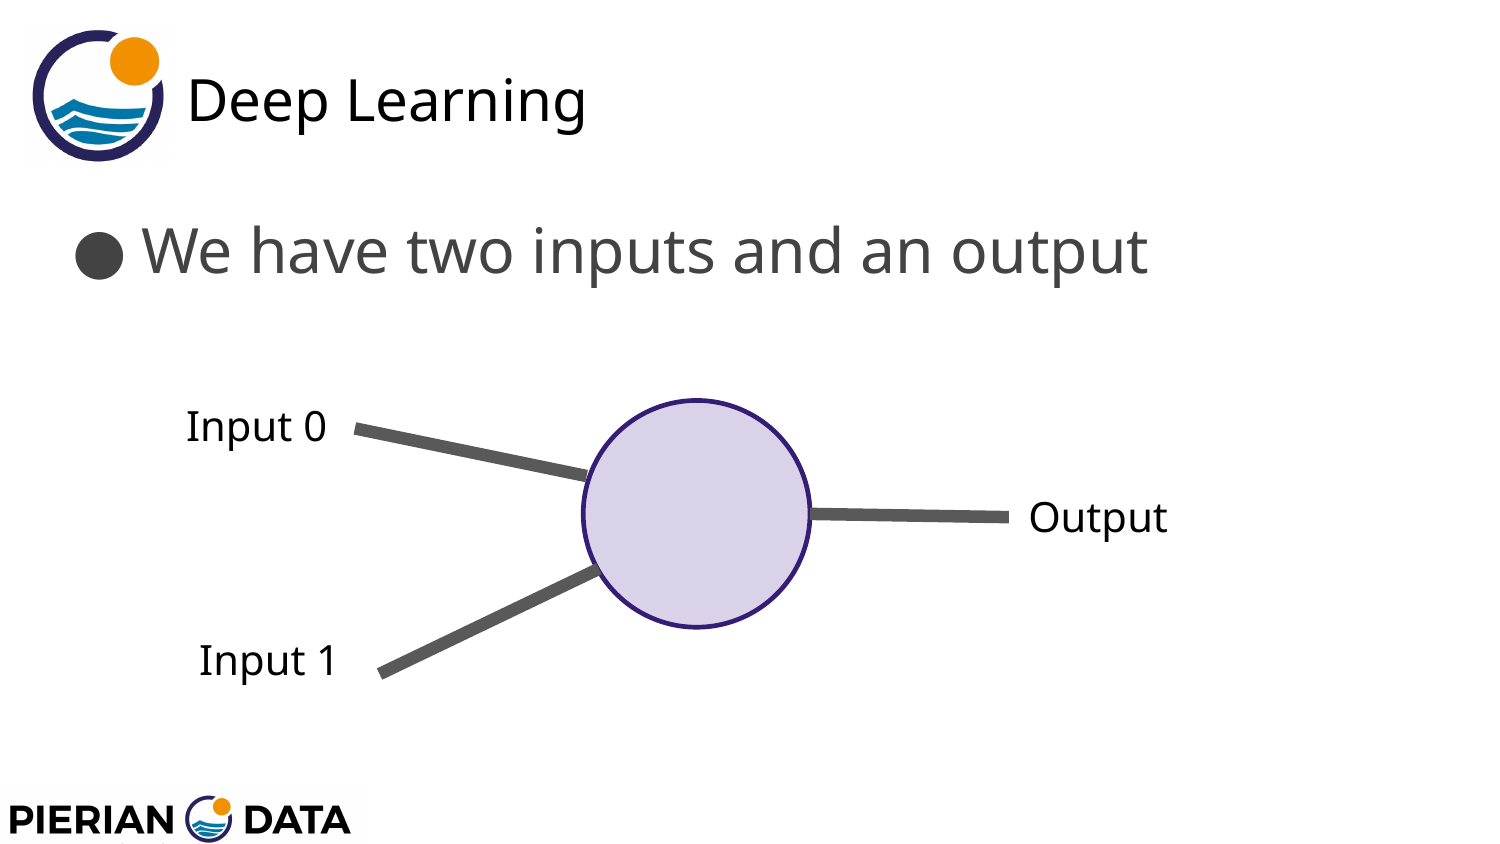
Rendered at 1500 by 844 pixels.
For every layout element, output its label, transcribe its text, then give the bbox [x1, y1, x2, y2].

text_box Input 1 [184, 618, 526, 719]
picture [0, 787, 368, 844]
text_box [354, 428, 587, 477]
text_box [379, 568, 600, 675]
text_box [809, 513, 1010, 518]
title Deep Learning [176, 48, 1449, 143]
list We have two inputs and an output [51, 184, 1449, 746]
text_box [583, 400, 810, 628]
text_box Output [1013, 476, 1356, 577]
picture [24, 24, 172, 167]
text_box Input 0 [170, 384, 513, 486]
